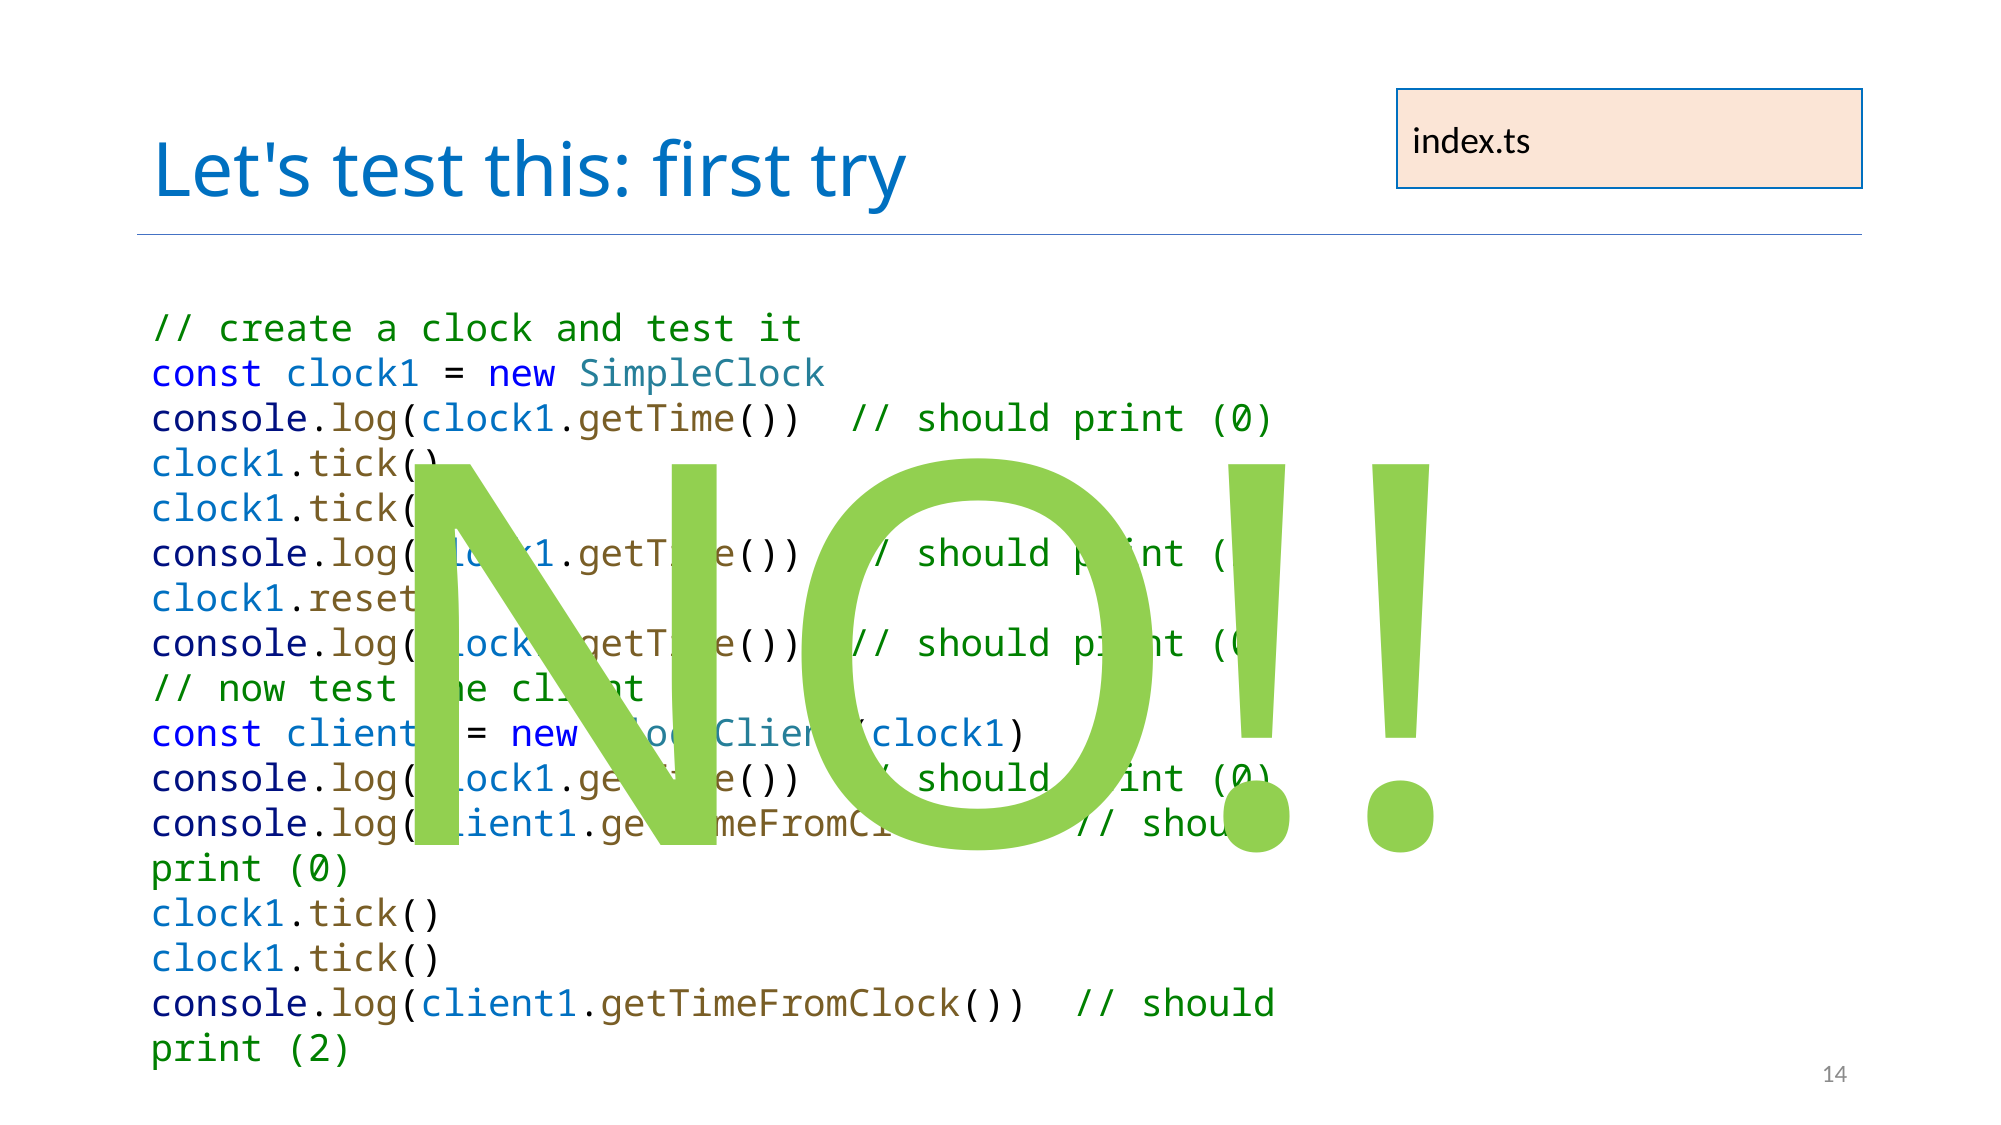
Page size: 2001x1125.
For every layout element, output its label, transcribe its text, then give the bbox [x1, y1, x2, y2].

text_box // create a clock and test it const clock1 = new SimpleClock console.log(clock1.getTime()) // should print (0) clock1.tick() clock1.tick() console.log(clock1.getTime()) // should print (2) clock1.reset() console.log(clock1.getTime()) // should print (0) // now test the client const client1 = new ClockClient(clock1) console.log(clock1.getTime()) // should print (0) console.log(client1.getTimeFromClock()) // should print (0) clock1.tick() clock1.tick() console.log(client1.getTimeFromClock()) // should print (2) [135, 296, 1415, 1077]
slide_number 14 [1412, 1042, 1863, 1103]
text_box index.ts [1396, 88, 1863, 189]
title Let's test this: first try [137, 3, 1863, 221]
text_box NO!! [295, 327, 1541, 936]
